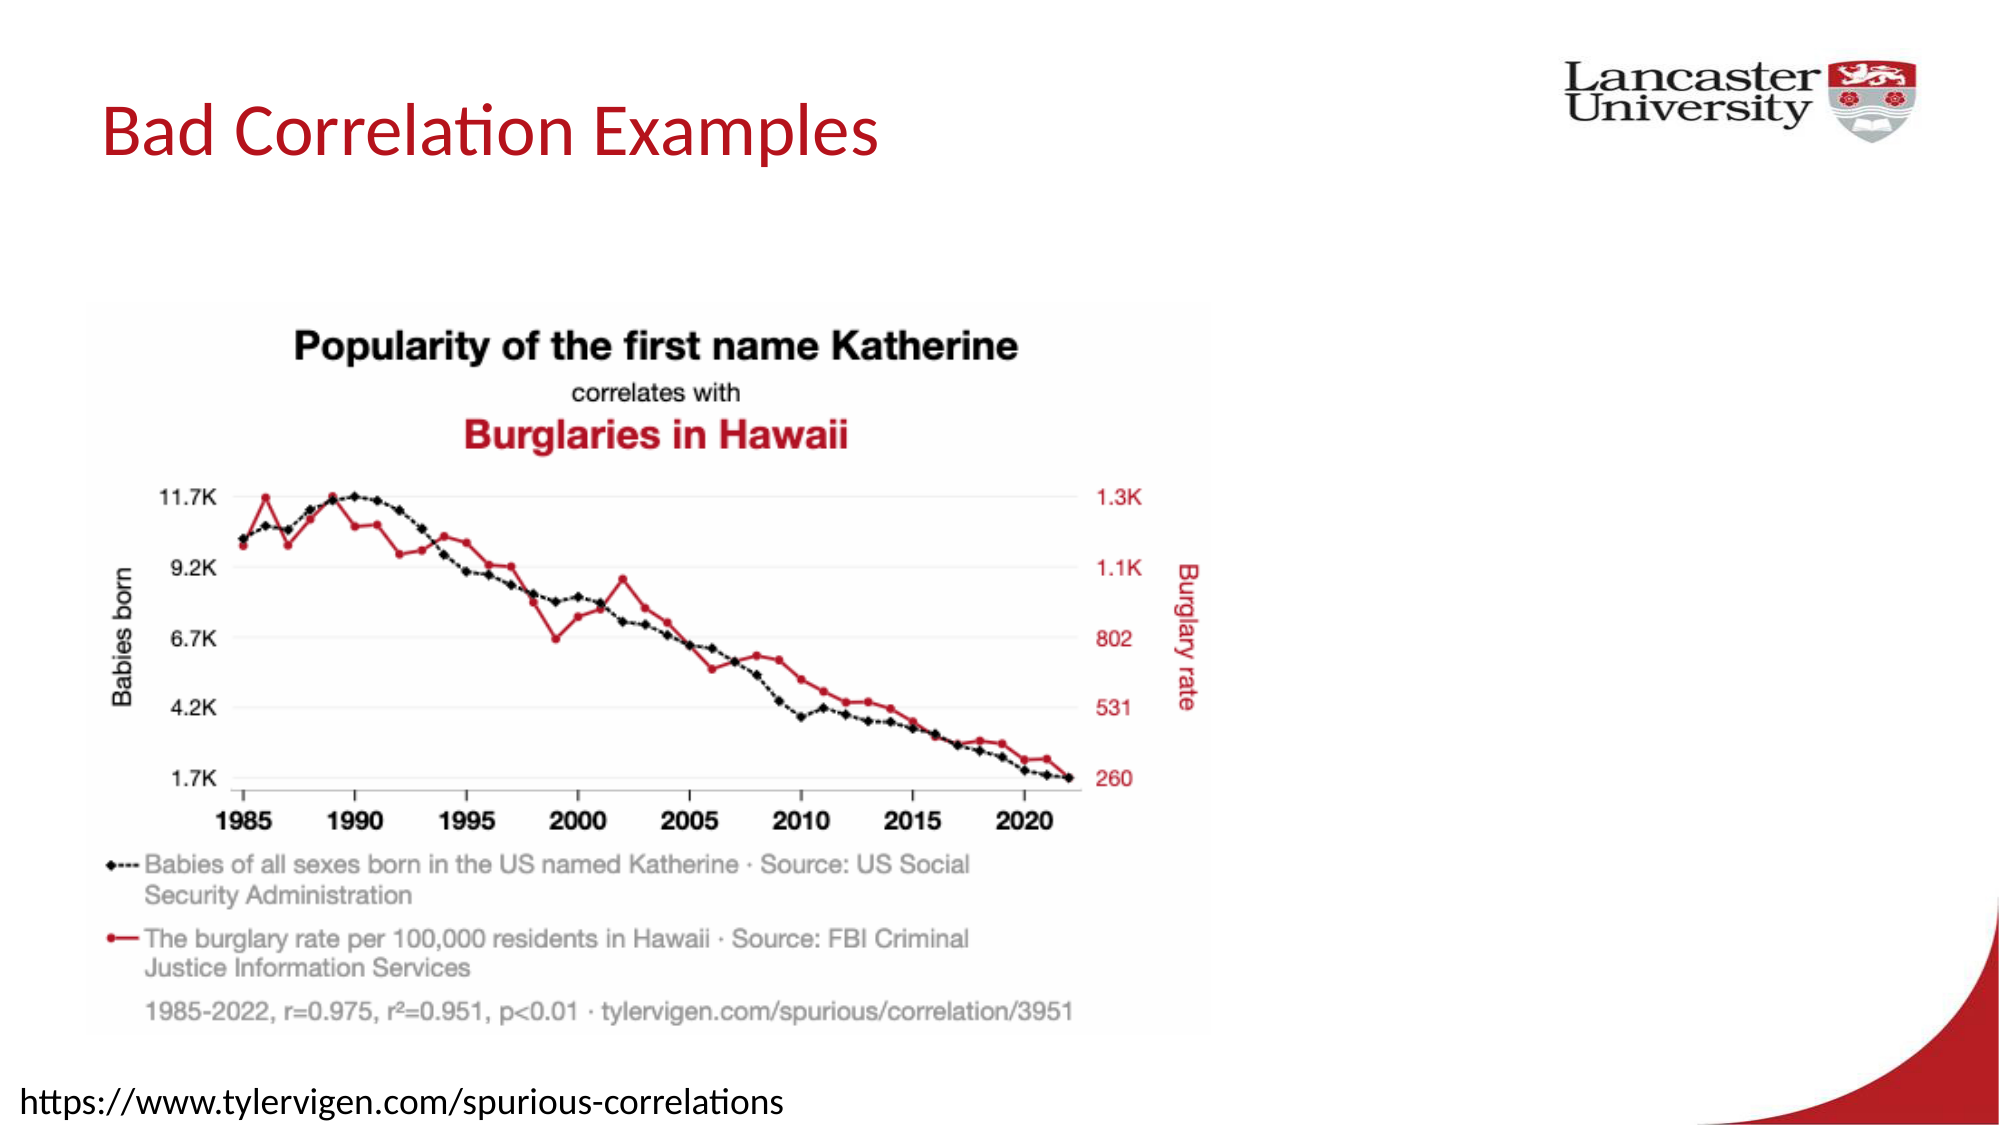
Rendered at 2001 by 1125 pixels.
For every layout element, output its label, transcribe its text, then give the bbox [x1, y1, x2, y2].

title Bad Correlation Examples [86, 90, 1567, 279]
picture [1, 0, 1999, 1125]
text_box https://www.tylervigen.com/spurious-correlations [4, 1069, 801, 1125]
